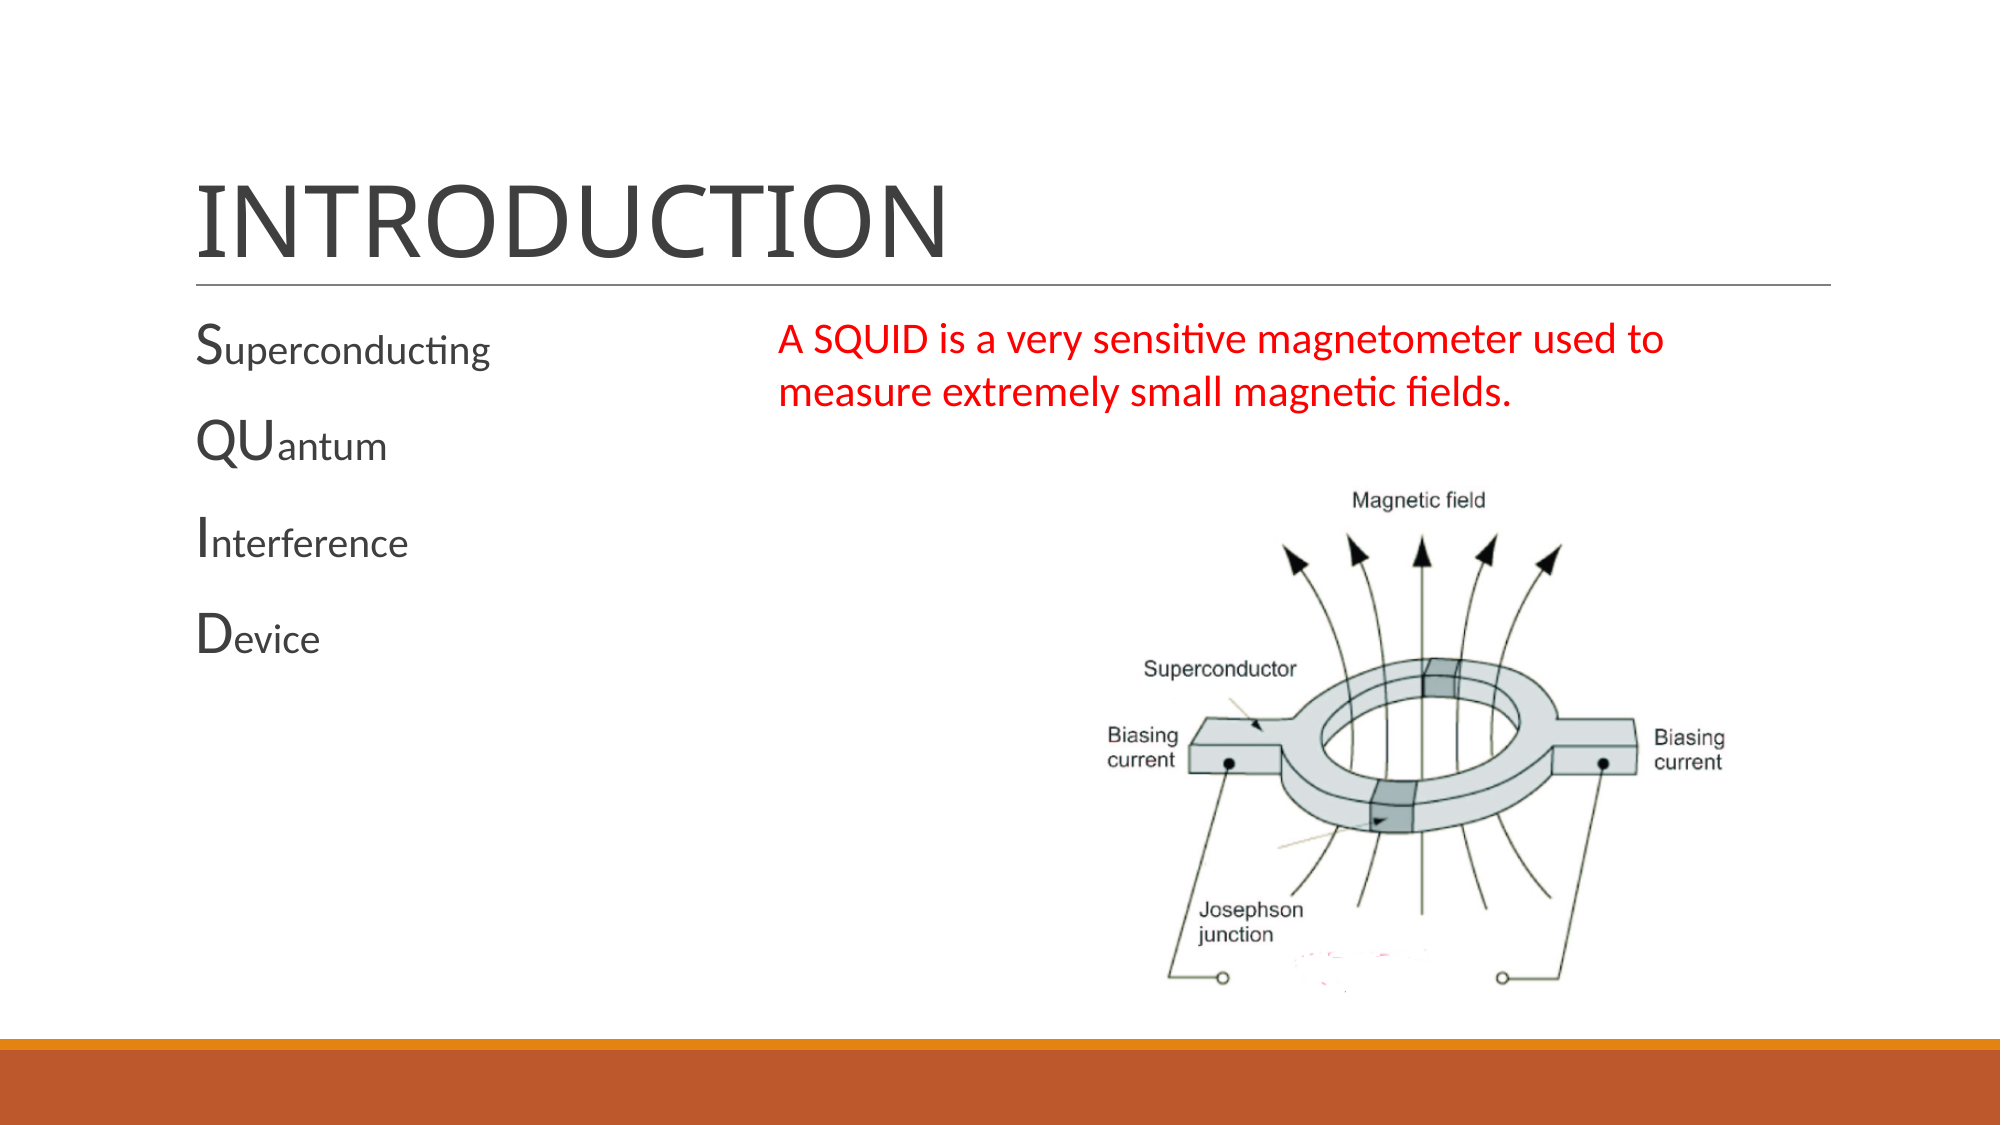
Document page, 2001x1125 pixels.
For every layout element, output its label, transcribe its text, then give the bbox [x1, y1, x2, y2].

title INTRODUCTION [180, 47, 1830, 285]
picture [1046, 475, 1731, 1032]
text_box A SQUID is a very sensitive magnetometer used to measure extremely small magnetic fields. [763, 302, 1830, 673]
list Superconducting QUantum Interference Device [180, 302, 1000, 963]
